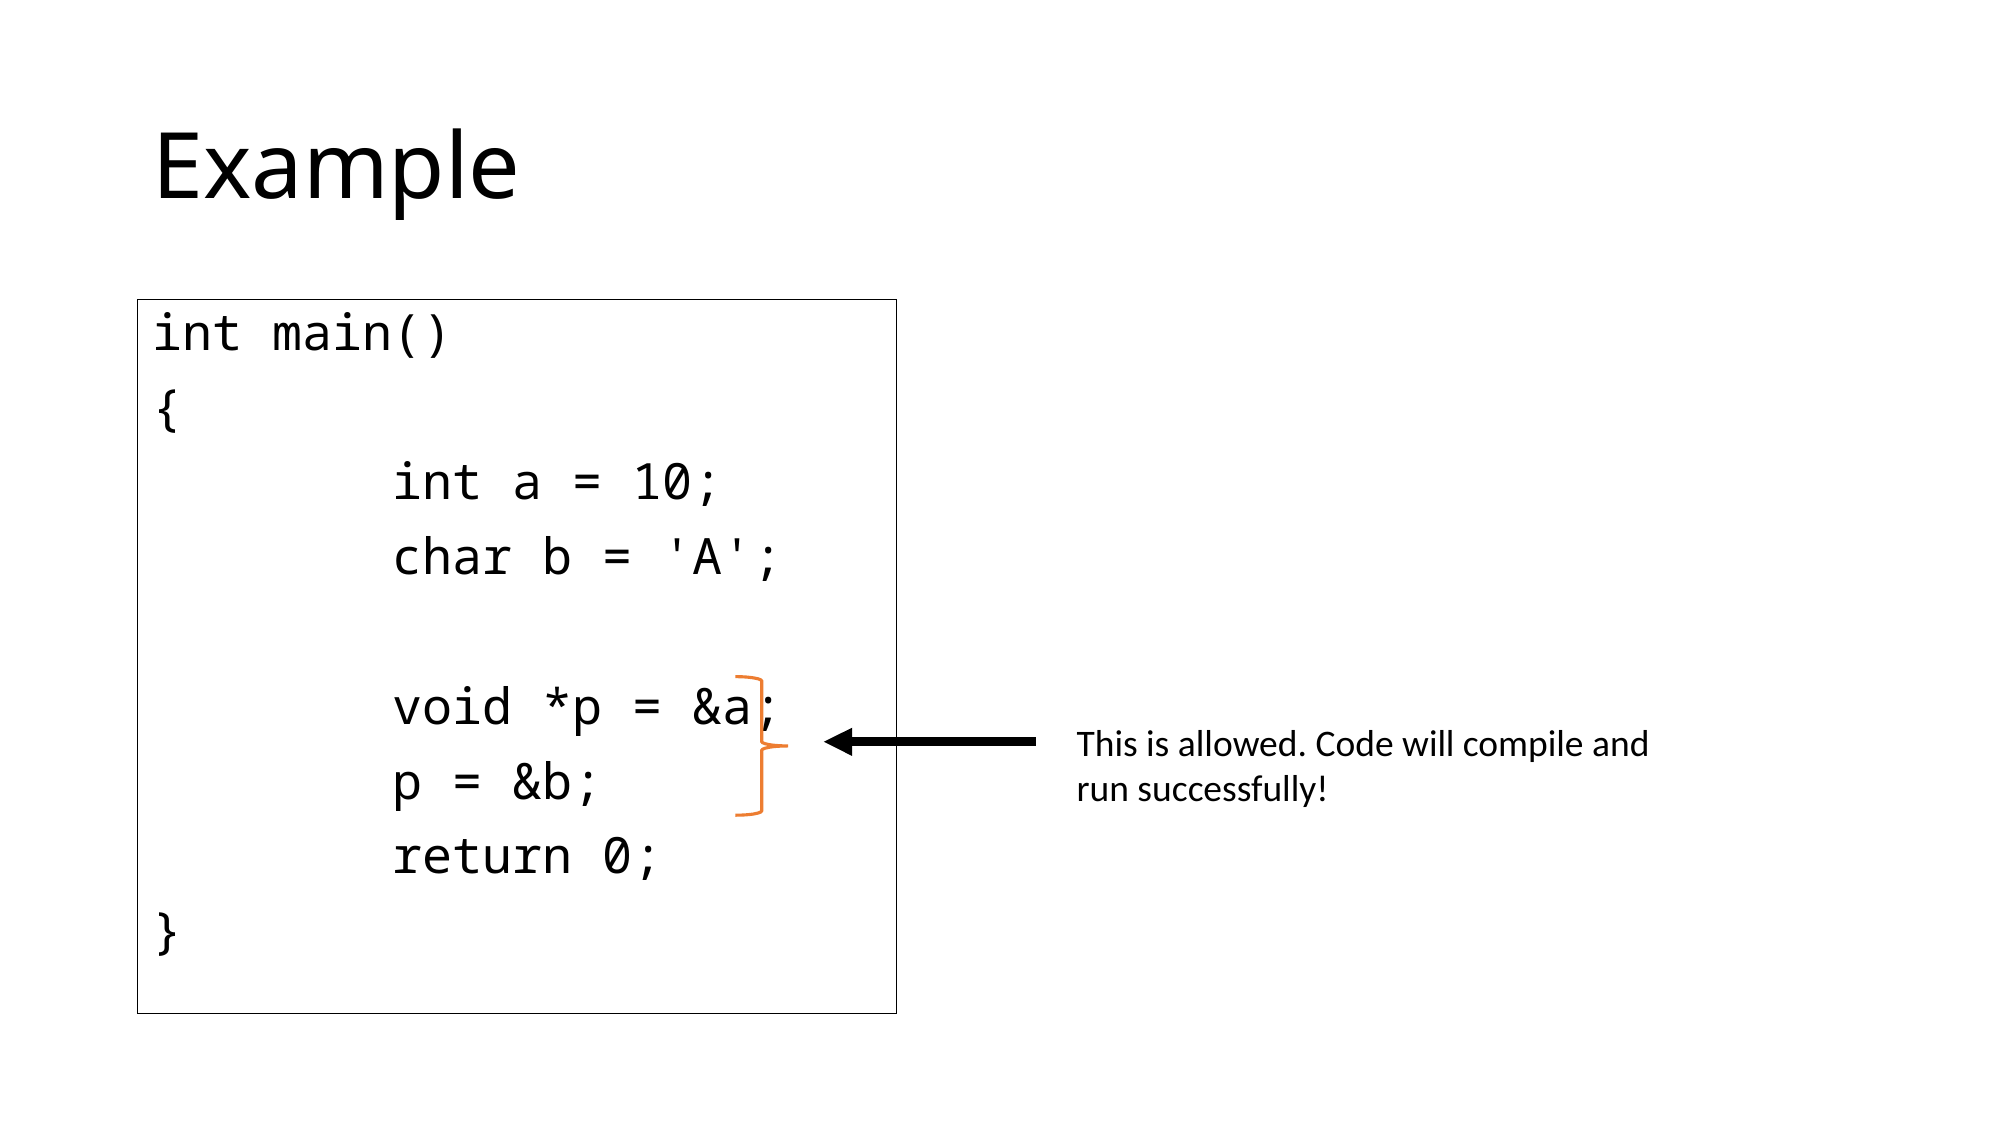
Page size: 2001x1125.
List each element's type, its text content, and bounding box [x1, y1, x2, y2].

title Example [137, 59, 1863, 278]
list int main() { int a = 10; char b = 'A'; void *p = &a; p = &b; return 0; } [137, 299, 897, 1014]
text_box This is allowed. Code will compile and run successfully! [1061, 711, 1710, 817]
text_box [735, 675, 789, 817]
